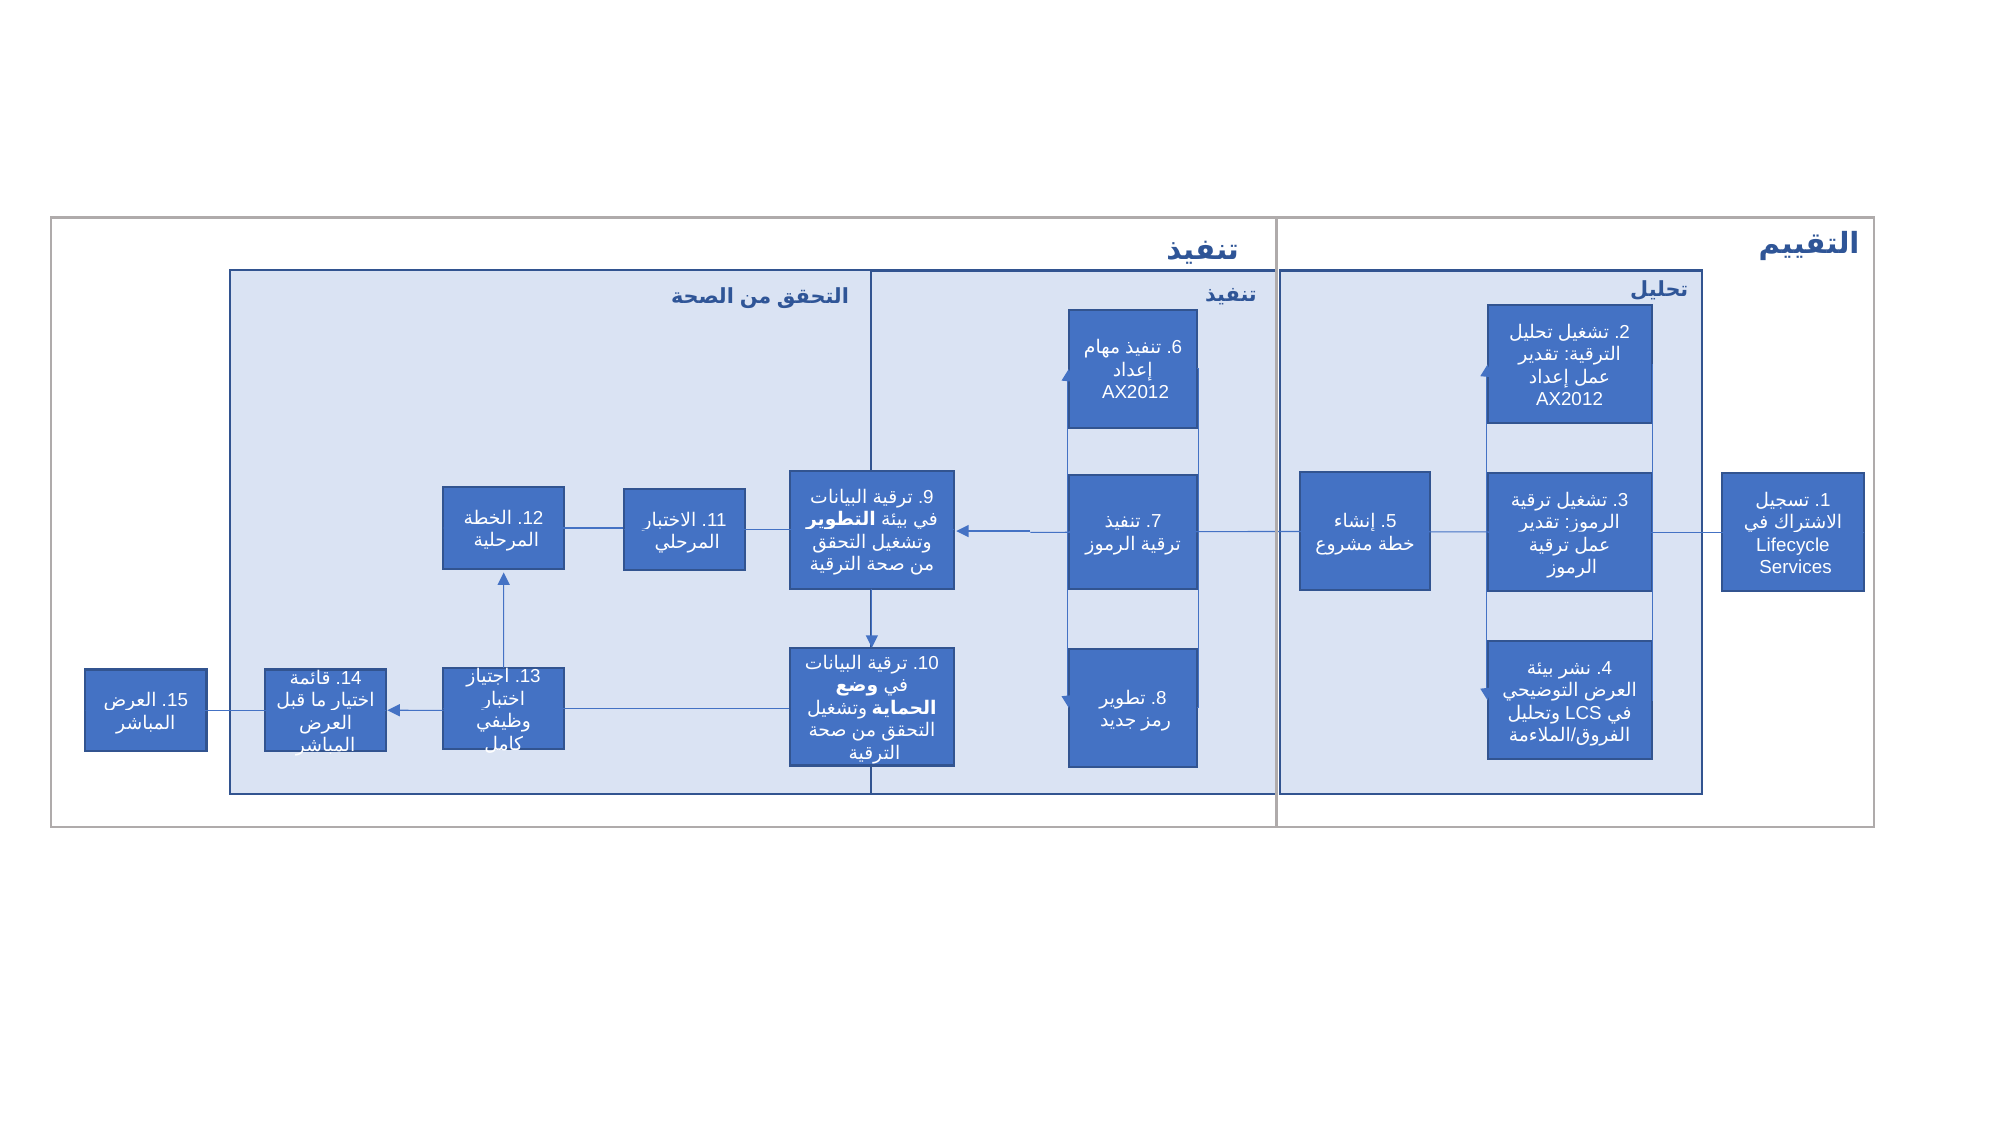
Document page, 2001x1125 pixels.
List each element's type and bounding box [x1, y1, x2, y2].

text_box [50, 217, 1875, 828]
